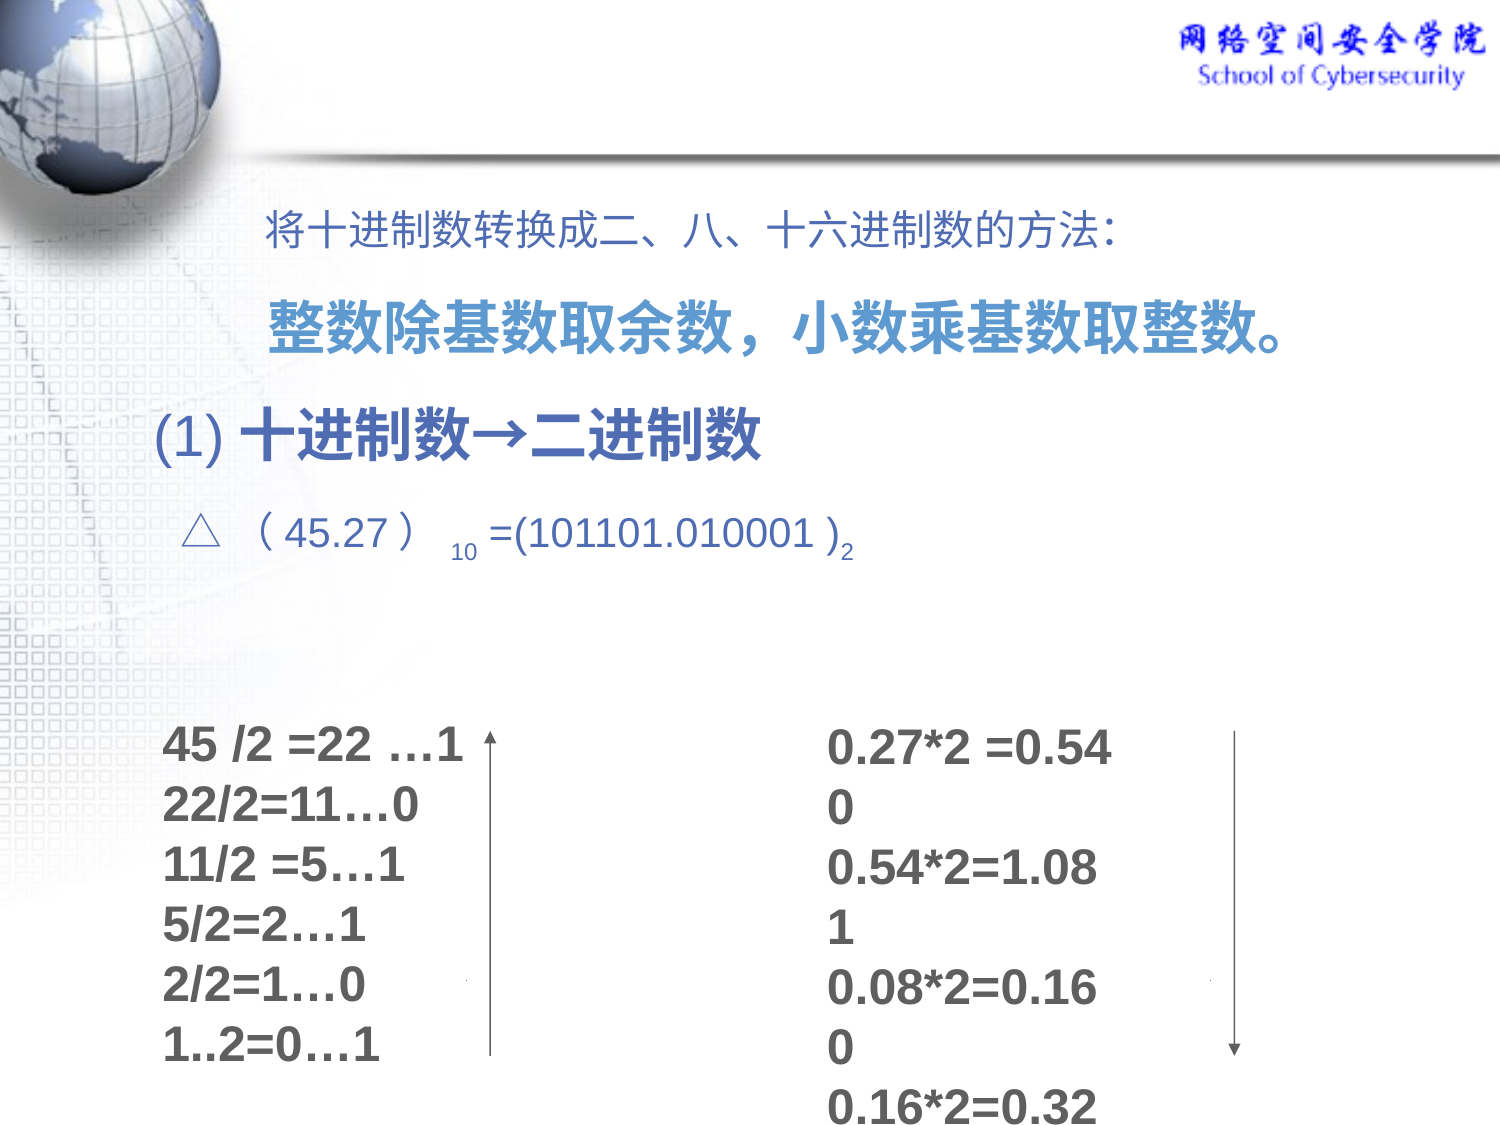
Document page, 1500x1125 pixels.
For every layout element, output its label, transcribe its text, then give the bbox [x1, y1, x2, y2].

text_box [466, 730, 491, 1056]
picture [0, 0, 1500, 1125]
text_box 45 /2 =22 …1 22/2=11…0 11/2 =5…1 5/2=2…1 2/2=1…0 1..2=0…1 [147, 704, 550, 1079]
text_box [1210, 730, 1235, 1056]
list 将十进制数转换成二、八、十六进制数的方法： 整数除基数取余数，小数乘基数取整数。 (1)十进制数→二进制数 △（45.27）10 =(101101.010001 )2 [123, 195, 1399, 681]
text_box 0.27*2 =0.54 0 0.54*2=1.08 1 0.08*2=0.16 0 0.16*2=0.32 0 0.32*2=0.64 0 0.64*2=1.28 1 [812, 706, 1214, 1125]
